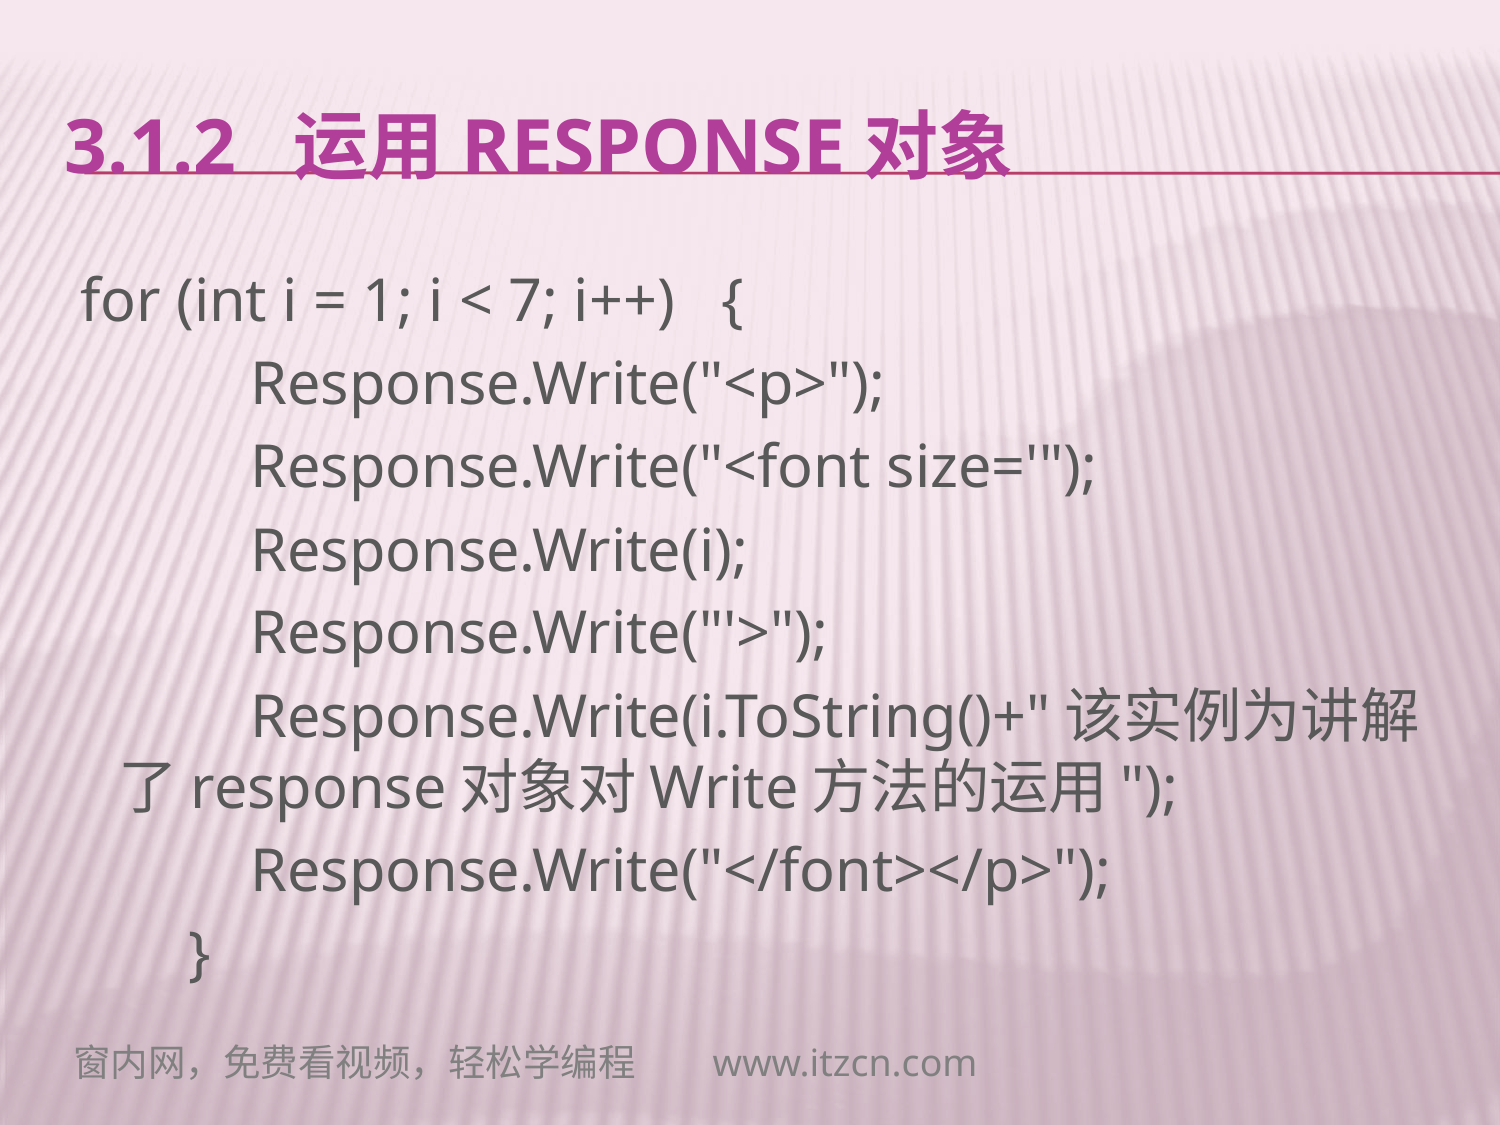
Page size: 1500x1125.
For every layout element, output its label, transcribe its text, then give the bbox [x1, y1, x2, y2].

title 3.1.2 运用Response对象 [50, 75, 1475, 213]
list for (int i = 1; i < 7; i++) { Response.Write("<p>"); Response.Write("<font size='"); Response.Write(i); Response.Write("'>"); Response.Write(i.ToString()+"该实例为讲解了response对象对Write方法的运用"); Response.Write("</font></p>"); } [50, 254, 1475, 998]
